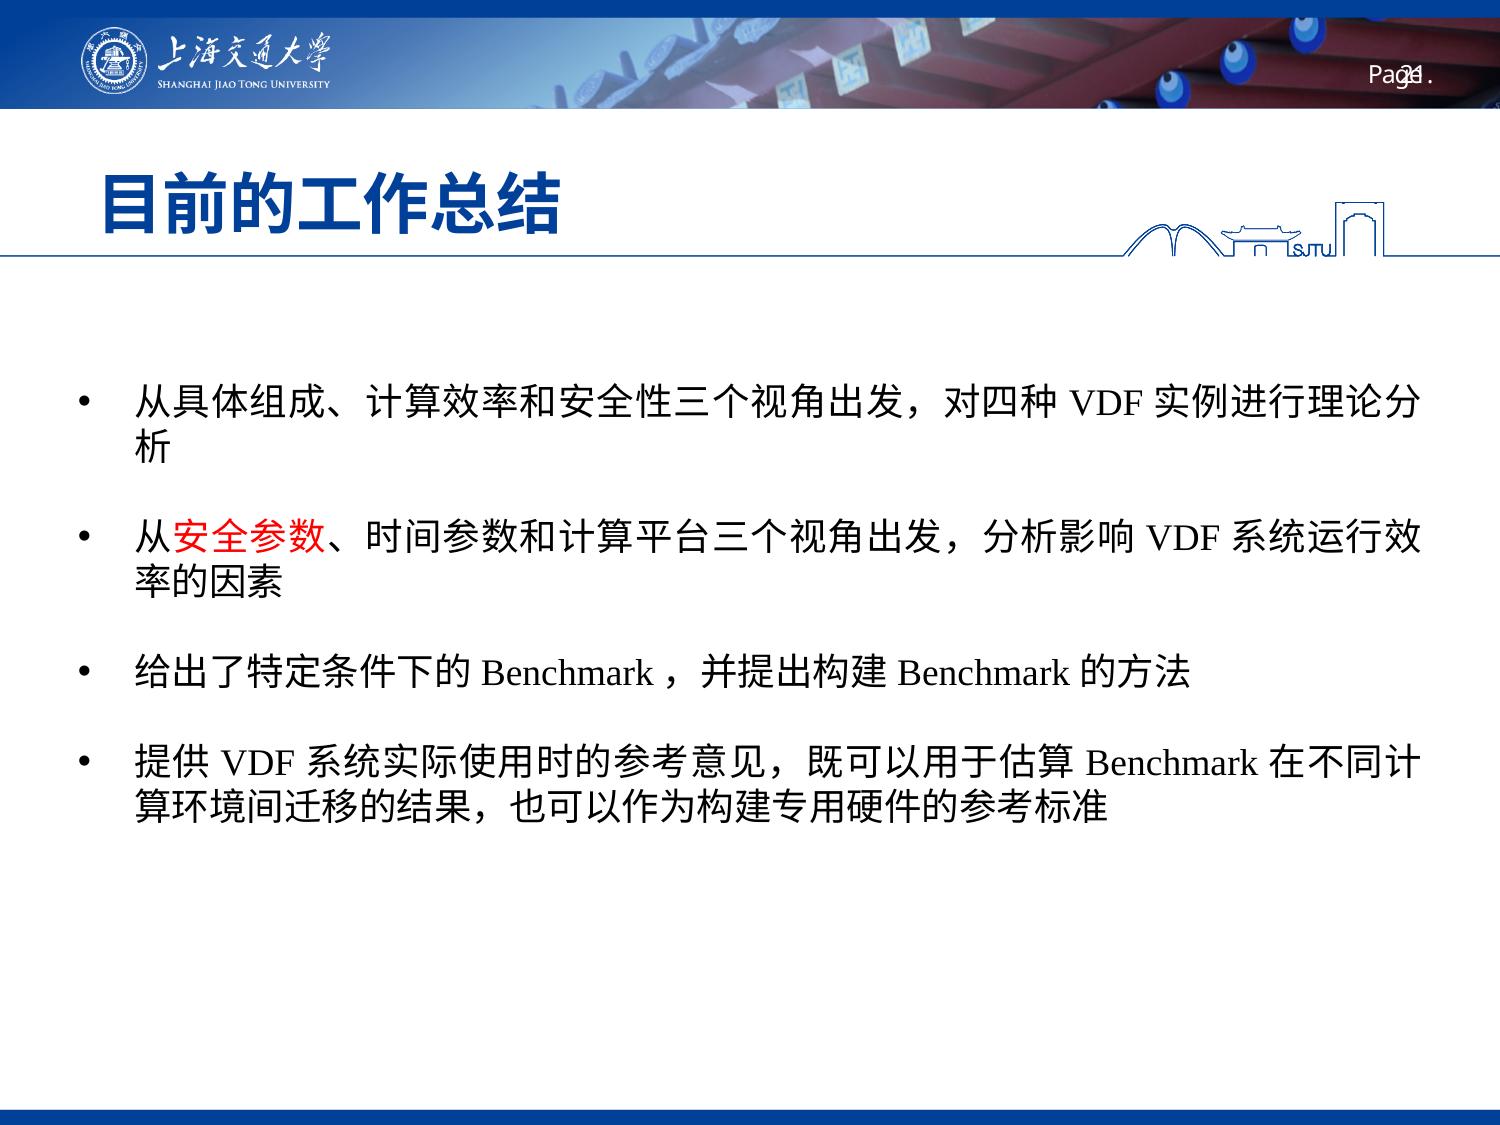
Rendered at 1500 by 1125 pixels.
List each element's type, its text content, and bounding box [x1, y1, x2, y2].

title 目前的工作总结 [81, 160, 1455, 255]
picture [0, 18, 1500, 109]
text_box 从具体组成、计算效率和安全性三个视角出发，对四种VDF实例进行理论分析 从安全参数、时间参数和计算平台三个视角出发，分析影响VDF系统运行效率的因素 给出了特定条件下的Benchmark，并提出构建Benchmark的方法 提供VDF系统实际使用时的参考意见，既可以用于估算Benchmark在不同计算环境间迁移的结果，也可以作为构建专用硬件的参考标准 [63, 370, 1437, 836]
